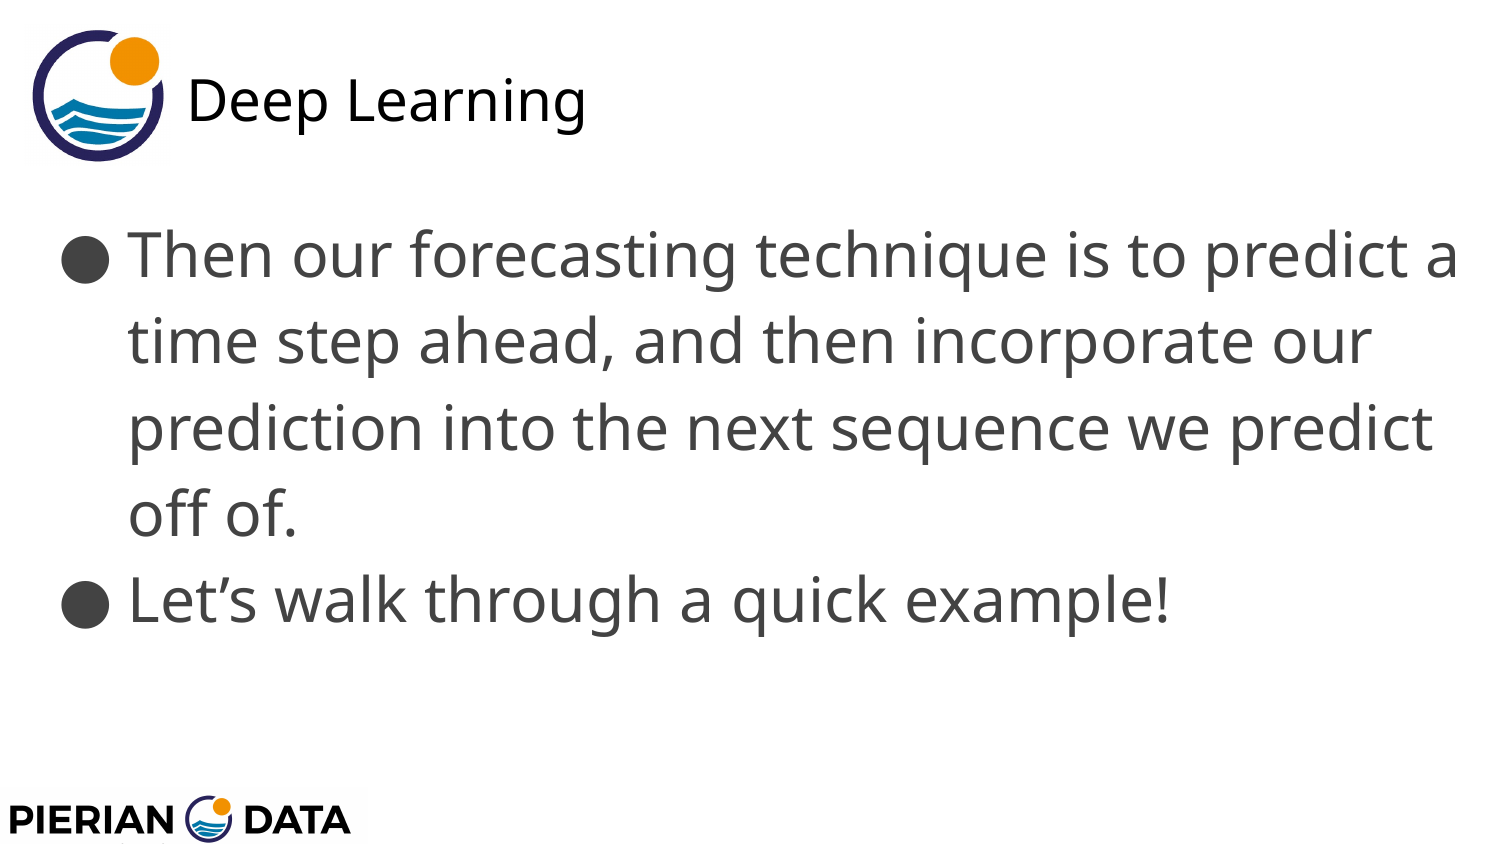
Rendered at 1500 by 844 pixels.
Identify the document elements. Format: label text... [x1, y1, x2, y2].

picture [0, 787, 368, 844]
title Deep Learning [176, 48, 1449, 143]
picture [24, 24, 172, 167]
list Then our forecasting technique is to predict a time step ahead, and then incorporate our prediction into the next sequence we predict off of. Let’s walk through a quick example! [37, 189, 1500, 750]
